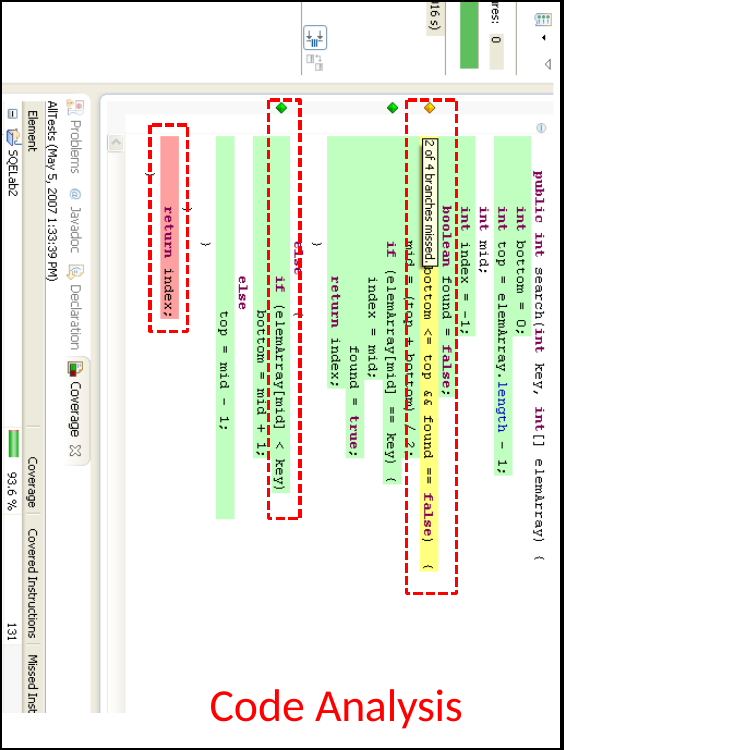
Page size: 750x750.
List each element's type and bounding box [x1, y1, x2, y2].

text_box [0, 0, 563, 750]
